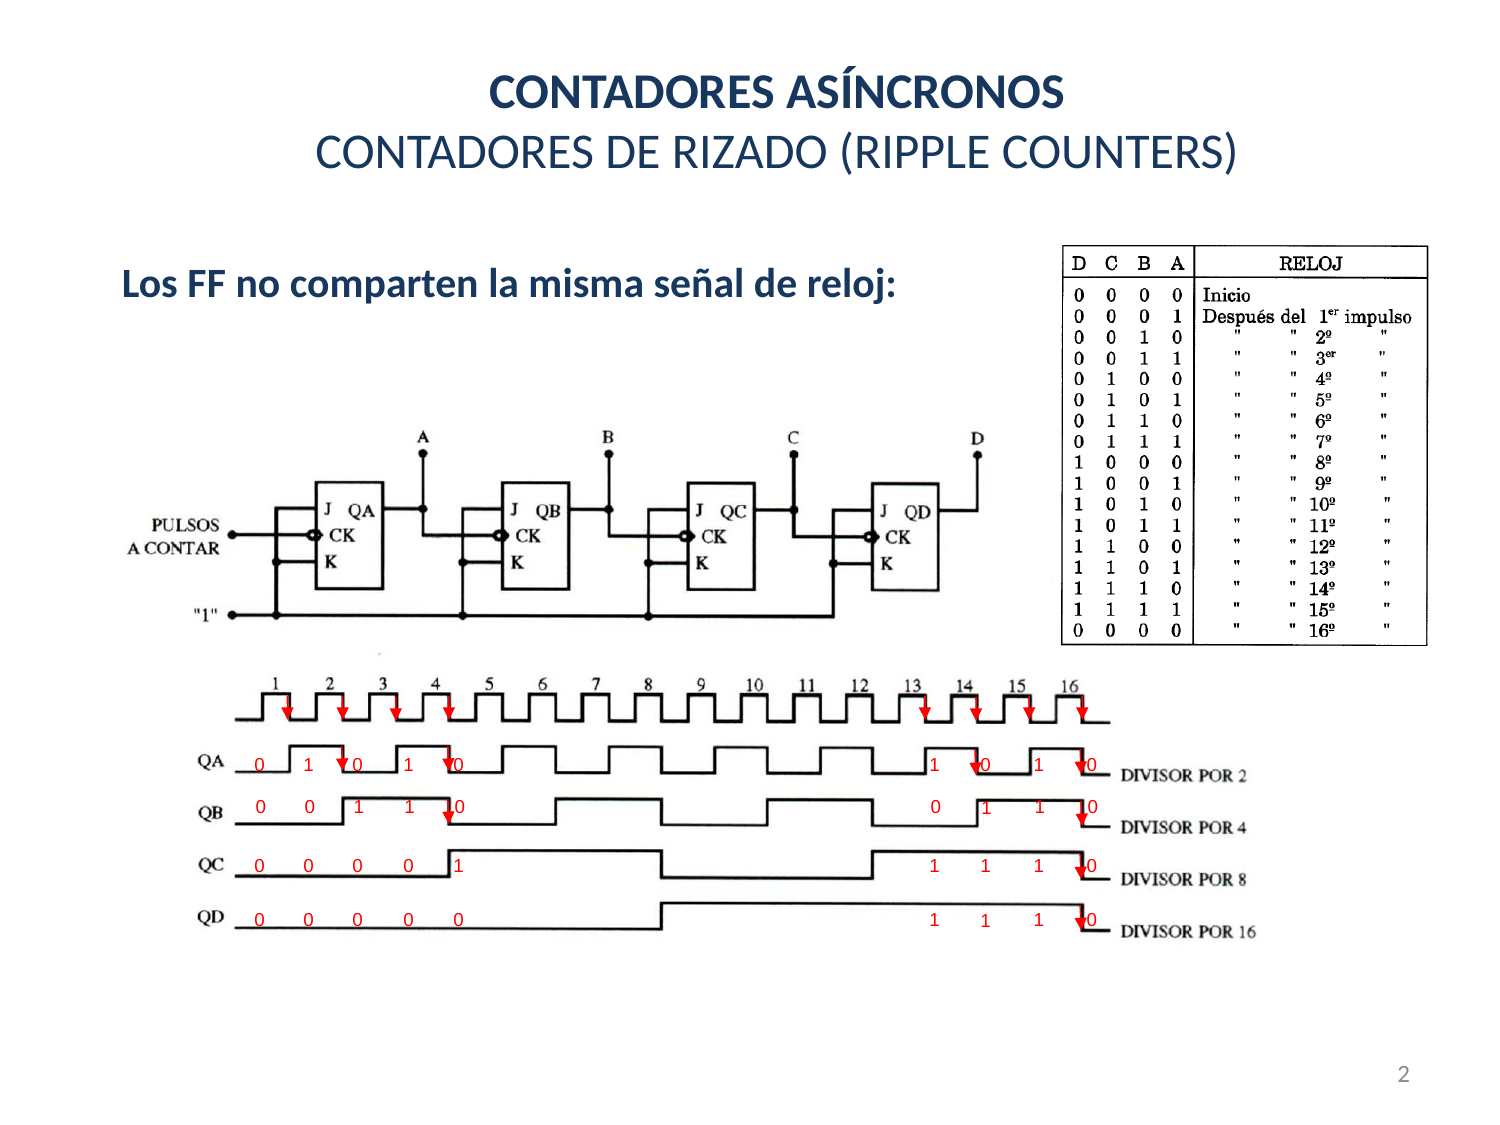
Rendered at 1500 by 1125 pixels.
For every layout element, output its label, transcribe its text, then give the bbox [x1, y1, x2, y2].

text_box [388, 696, 431, 938]
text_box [1018, 695, 1061, 938]
slide_number 2 [1074, 1042, 1425, 1103]
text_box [914, 695, 957, 938]
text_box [239, 744, 282, 938]
text_box CONTADORES ASÍNCRONOS CONTADORES DE RIZADO (RIPPLE COUNTERS) [300, 50, 1255, 186]
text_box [438, 695, 481, 938]
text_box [337, 695, 380, 938]
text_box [965, 696, 1008, 939]
picture [124, 237, 1431, 1031]
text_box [287, 695, 331, 938]
text_box Los FF no comparten la misma señal de reloj: [107, 248, 913, 314]
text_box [1071, 695, 1114, 938]
